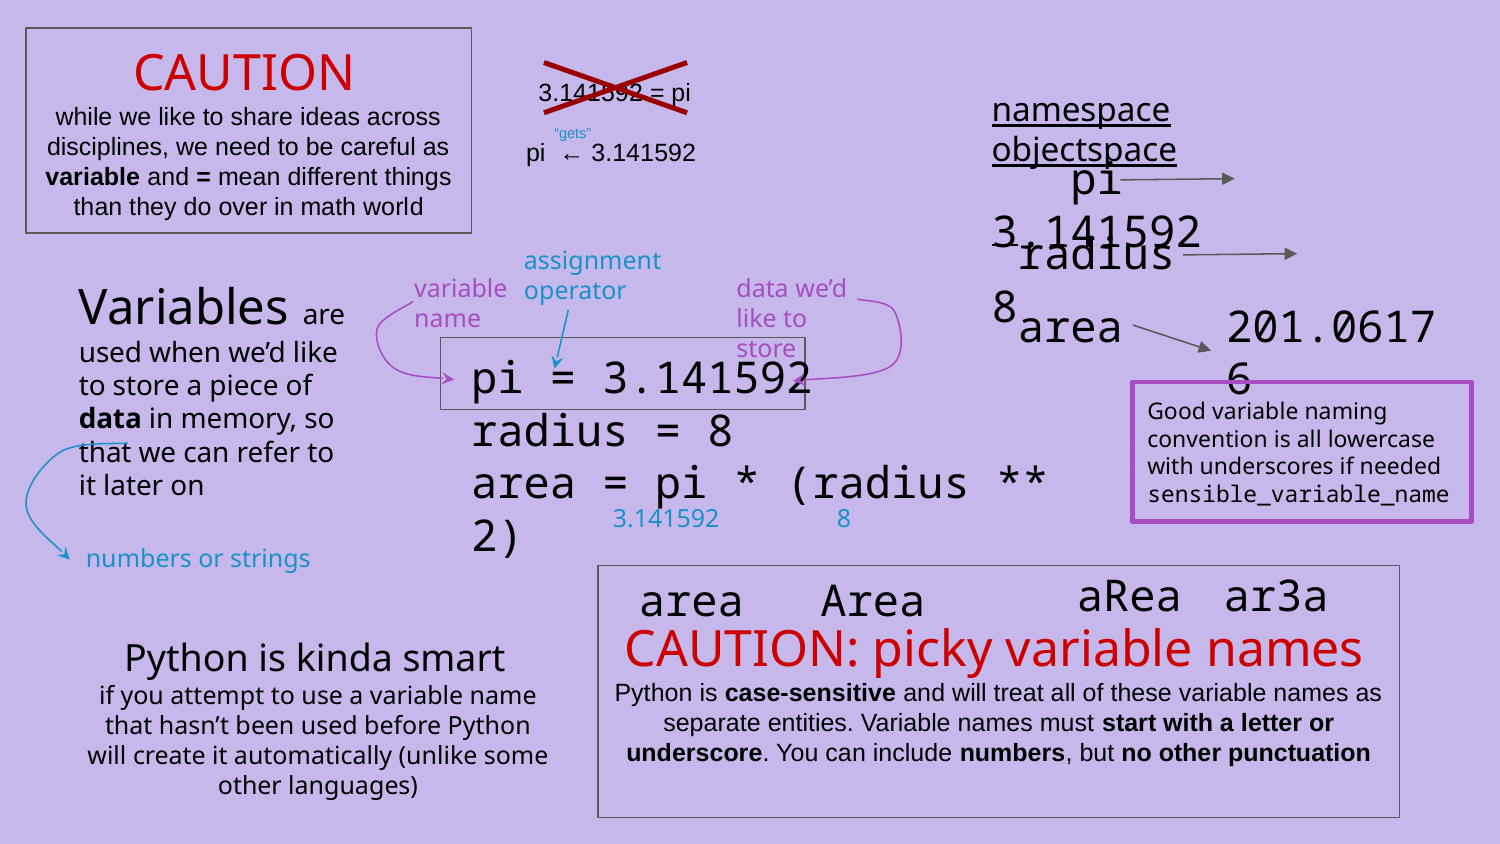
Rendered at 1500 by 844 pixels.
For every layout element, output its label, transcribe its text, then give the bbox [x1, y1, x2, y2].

text_box 3.141592 = pi [548, 61, 750, 121]
text_box area [1459, 283, 1469, 381]
text_box area [976, 283, 1211, 419]
text_box 8 [821, 487, 884, 548]
title Variables are used when we’d like to store a piece of data in memory, so that we can refer to it later on [63, 260, 363, 540]
text_box pi ← 3.141592 [479, 121, 750, 182]
text_box pi = 3.141592 radius = 8 area = pi * (radius ** 2) [456, 335, 1133, 576]
text_box Python is kinda smart if you attempt to use a variable name that hasn’t been used before Python will create it automatically (unlike some other languages) [72, 619, 565, 815]
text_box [597, 552, 1400, 818]
text_box namespace objectspace [976, 73, 1469, 136]
text_box “gets” [505, 115, 641, 151]
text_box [508, 229, 699, 369]
text_box 3.141592 = pi [479, 61, 606, 121]
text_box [721, 257, 902, 382]
text_box Good variable naming convention is all lowercase with underscores if needed sensible_variable_name [1132, 381, 1472, 522]
text_box pi 3.141592 [976, 136, 1469, 211]
text_box radius 8 [976, 211, 1469, 283]
text_box [543, 60, 688, 116]
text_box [375, 257, 536, 380]
text_box CAUTION while we like to share ideas across disciplines, we need to be careful as variable and = mean different things than they do over in math world [25, 27, 472, 233]
text_box 201.06176 [1211, 283, 1459, 381]
text_box [440, 388, 456, 410]
text_box 3.141592 [597, 487, 768, 548]
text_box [25, 442, 332, 588]
